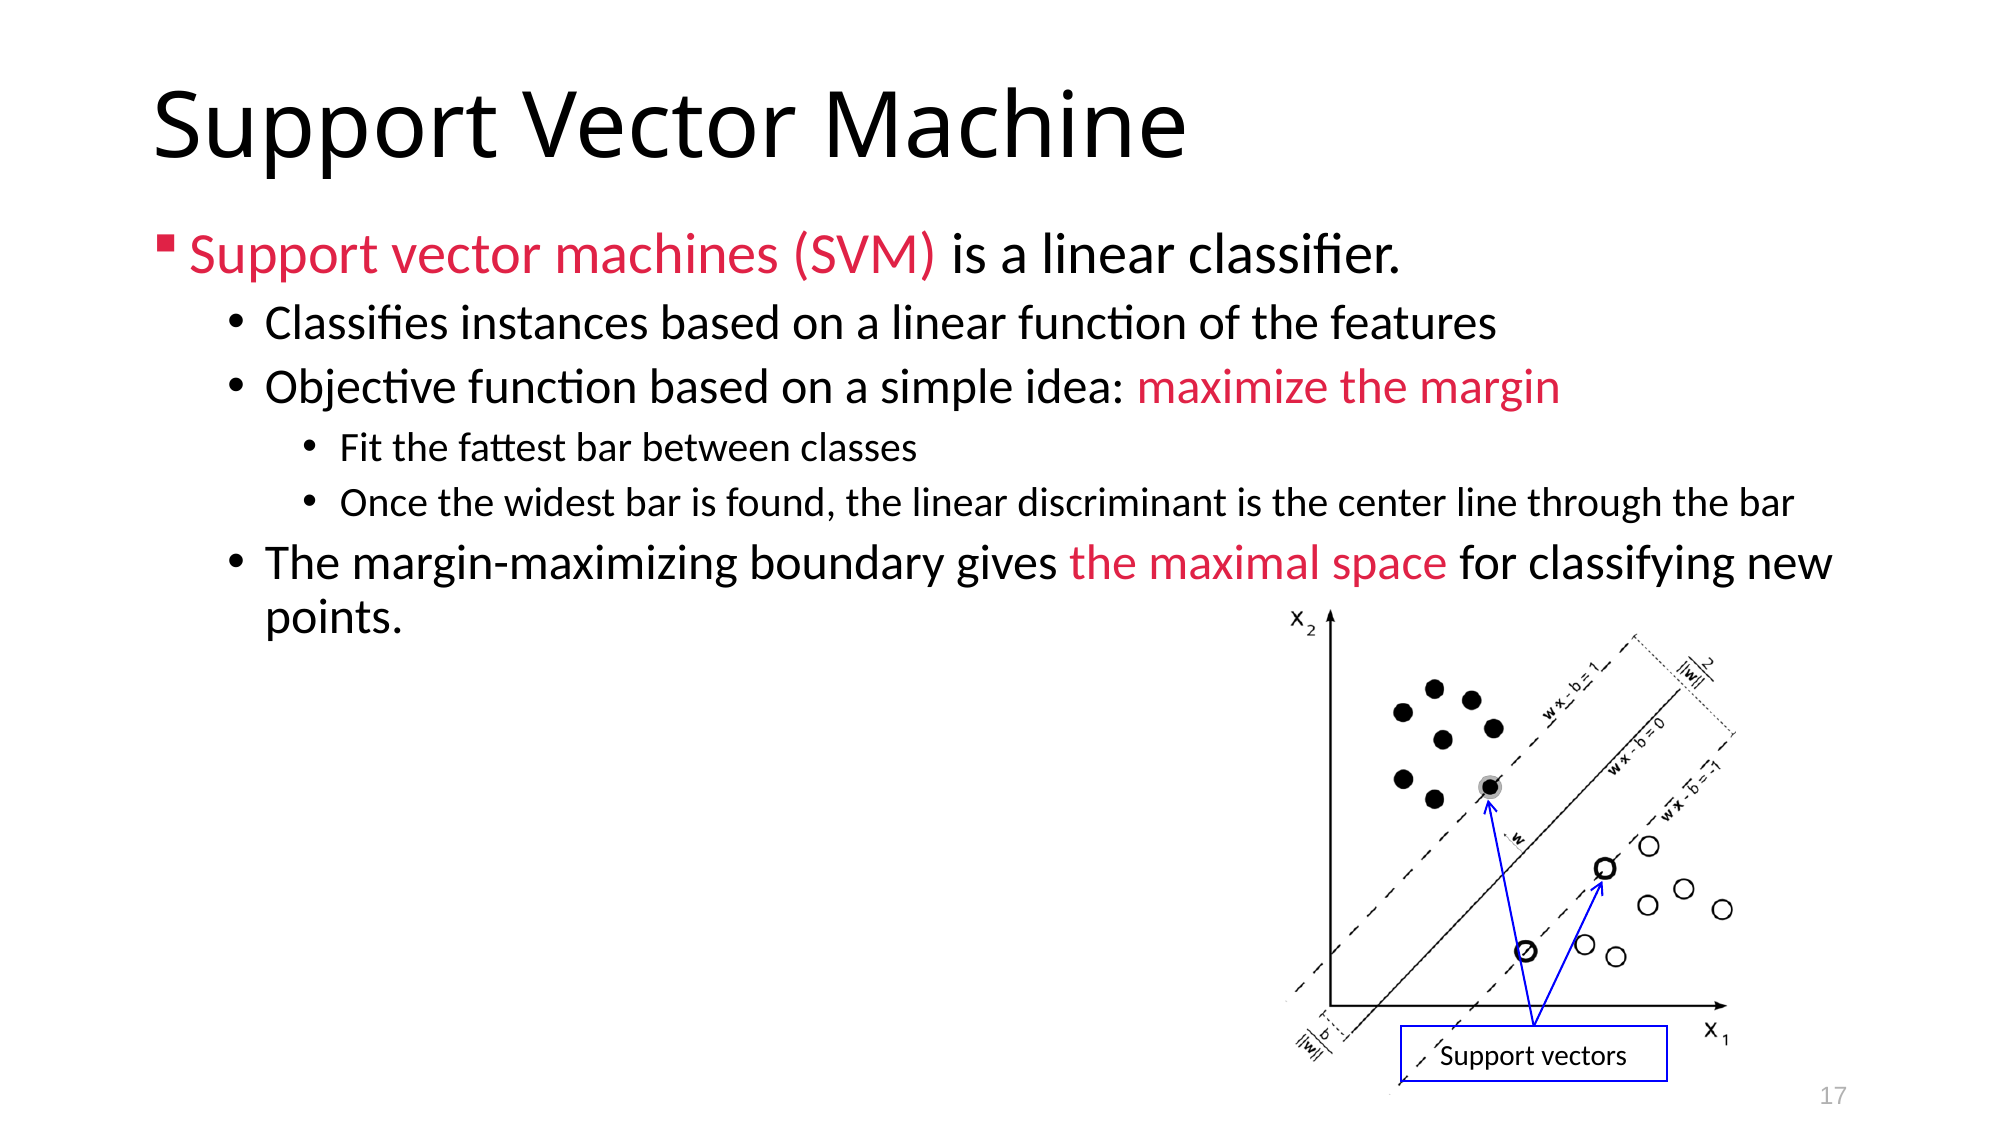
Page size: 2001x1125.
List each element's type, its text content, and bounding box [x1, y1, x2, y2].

title Support Vector Machine [137, 59, 1863, 196]
slide_number 17 [1412, 1064, 1863, 1125]
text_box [1534, 880, 1603, 1027]
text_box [1487, 799, 1534, 1027]
picture [1285, 609, 1736, 1095]
list Support vector machines (SVM) is a linear classifier. Classifies instances based on a linear function of the features Objective function based on a simple idea: maximize the margin Fit the fattest bar between classes Once the widest bar is found, the linear discriminant is the center line through the bar The margin-maximizing boundary gives the maximal space for classifying new points. [137, 215, 1863, 1050]
